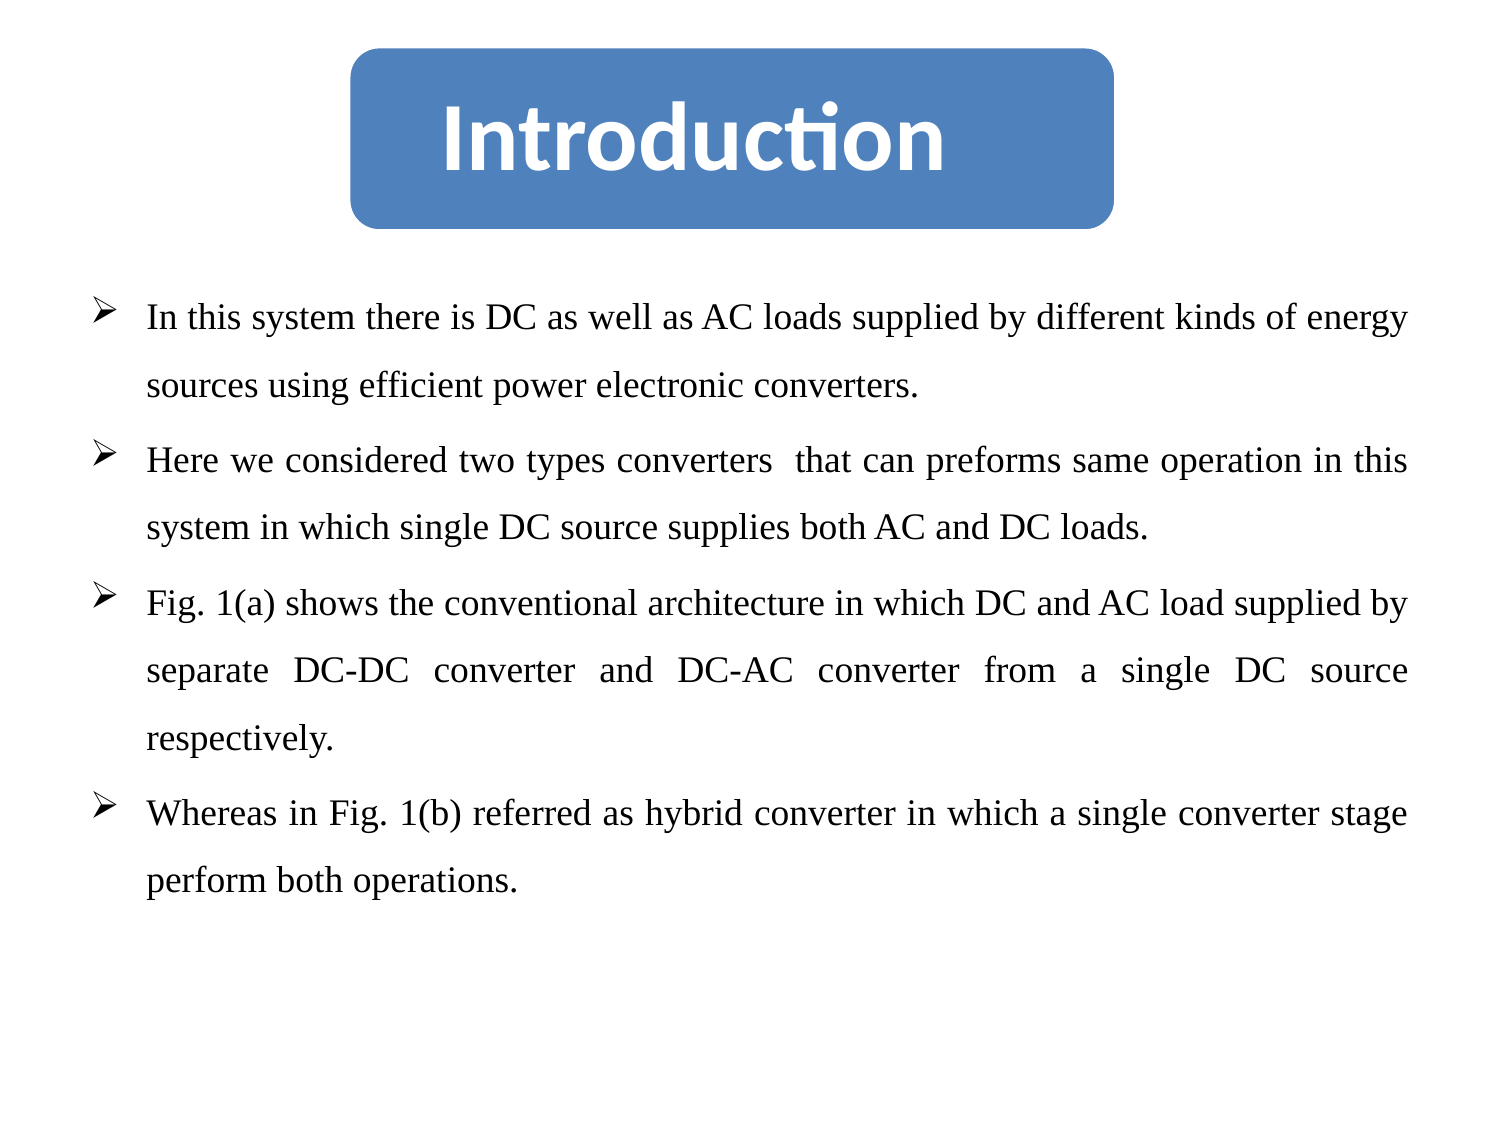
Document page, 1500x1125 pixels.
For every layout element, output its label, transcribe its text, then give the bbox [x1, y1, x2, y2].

list In this system there is DC as well as AC loads supplied by different kinds of energy sources using efficient power electronic converters. Here we considered two types converters that can preforms same operation in this system in which single DC source supplies both AC and DC loads. Fig. 1(a) shows the conventional architecture in which DC and AC load supplied by separate DC-DC converter and DC-AC converter from a single DC source respectively. Whereas in Fig. 1(b) referred as hybrid converter in which a single converter stage perform both operations. [75, 262, 1425, 1005]
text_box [348, 44, 1117, 233]
